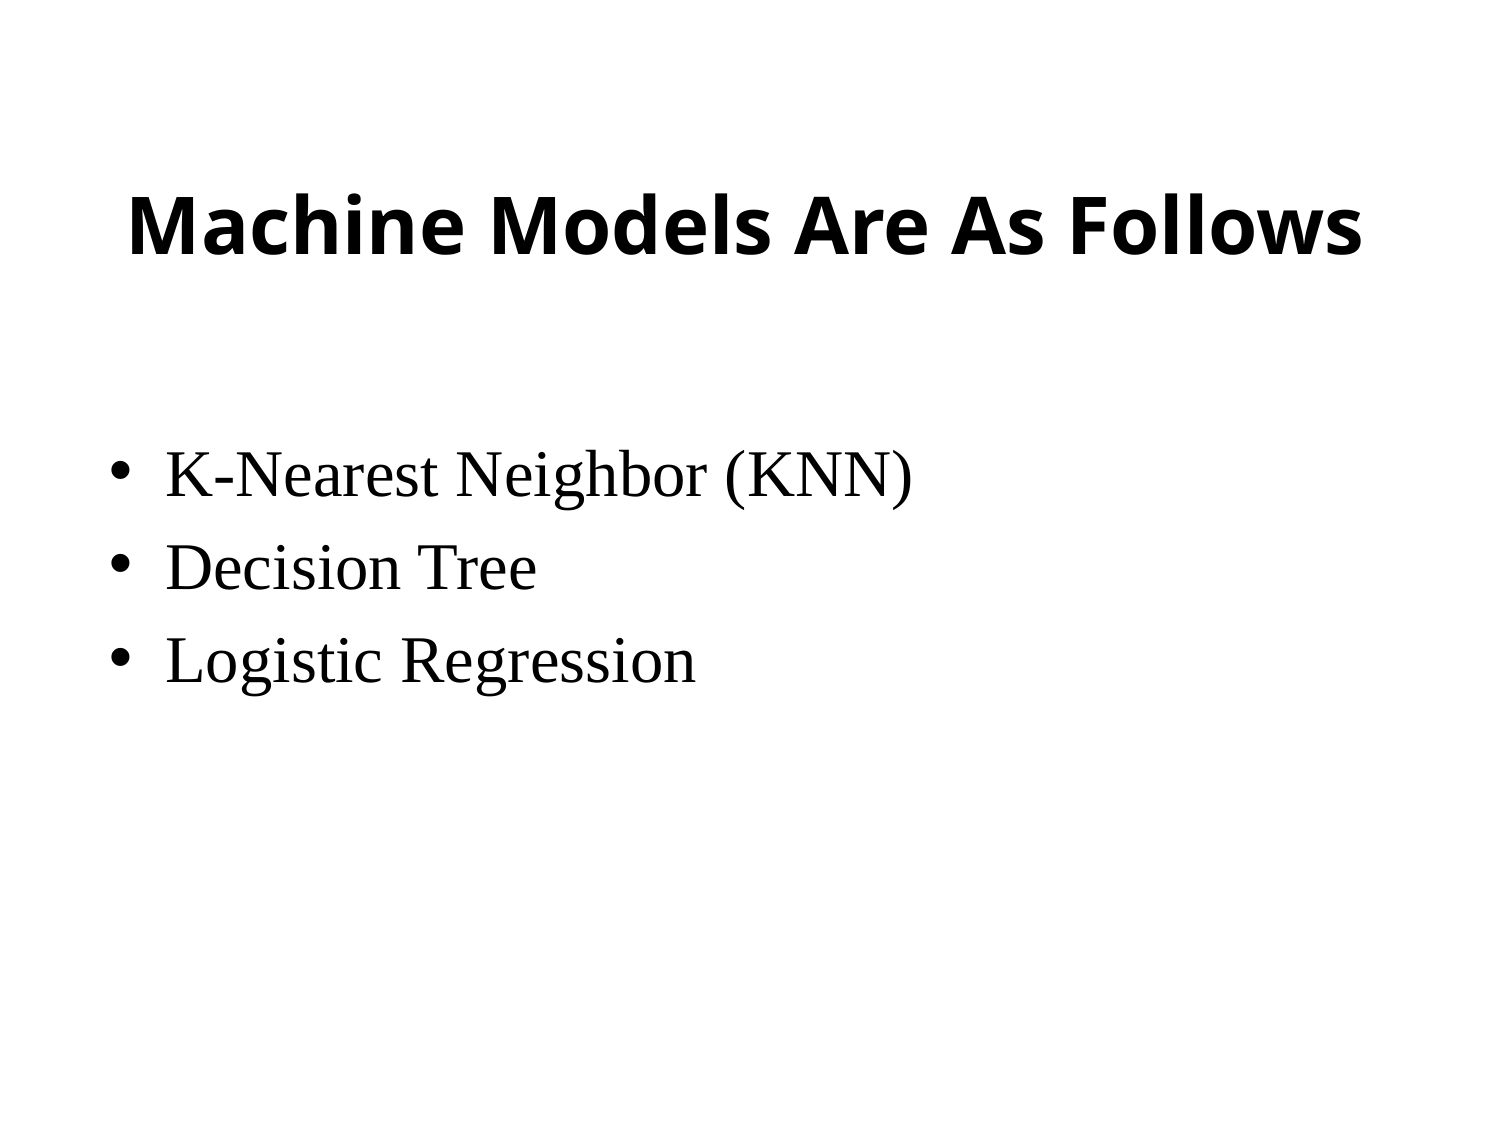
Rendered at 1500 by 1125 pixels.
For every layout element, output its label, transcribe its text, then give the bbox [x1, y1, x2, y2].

title Machine Models Are As Follows [70, 128, 1421, 317]
list K-Nearest Neighbor (KNN) Decision Tree Logistic Regression [93, 421, 1444, 868]
